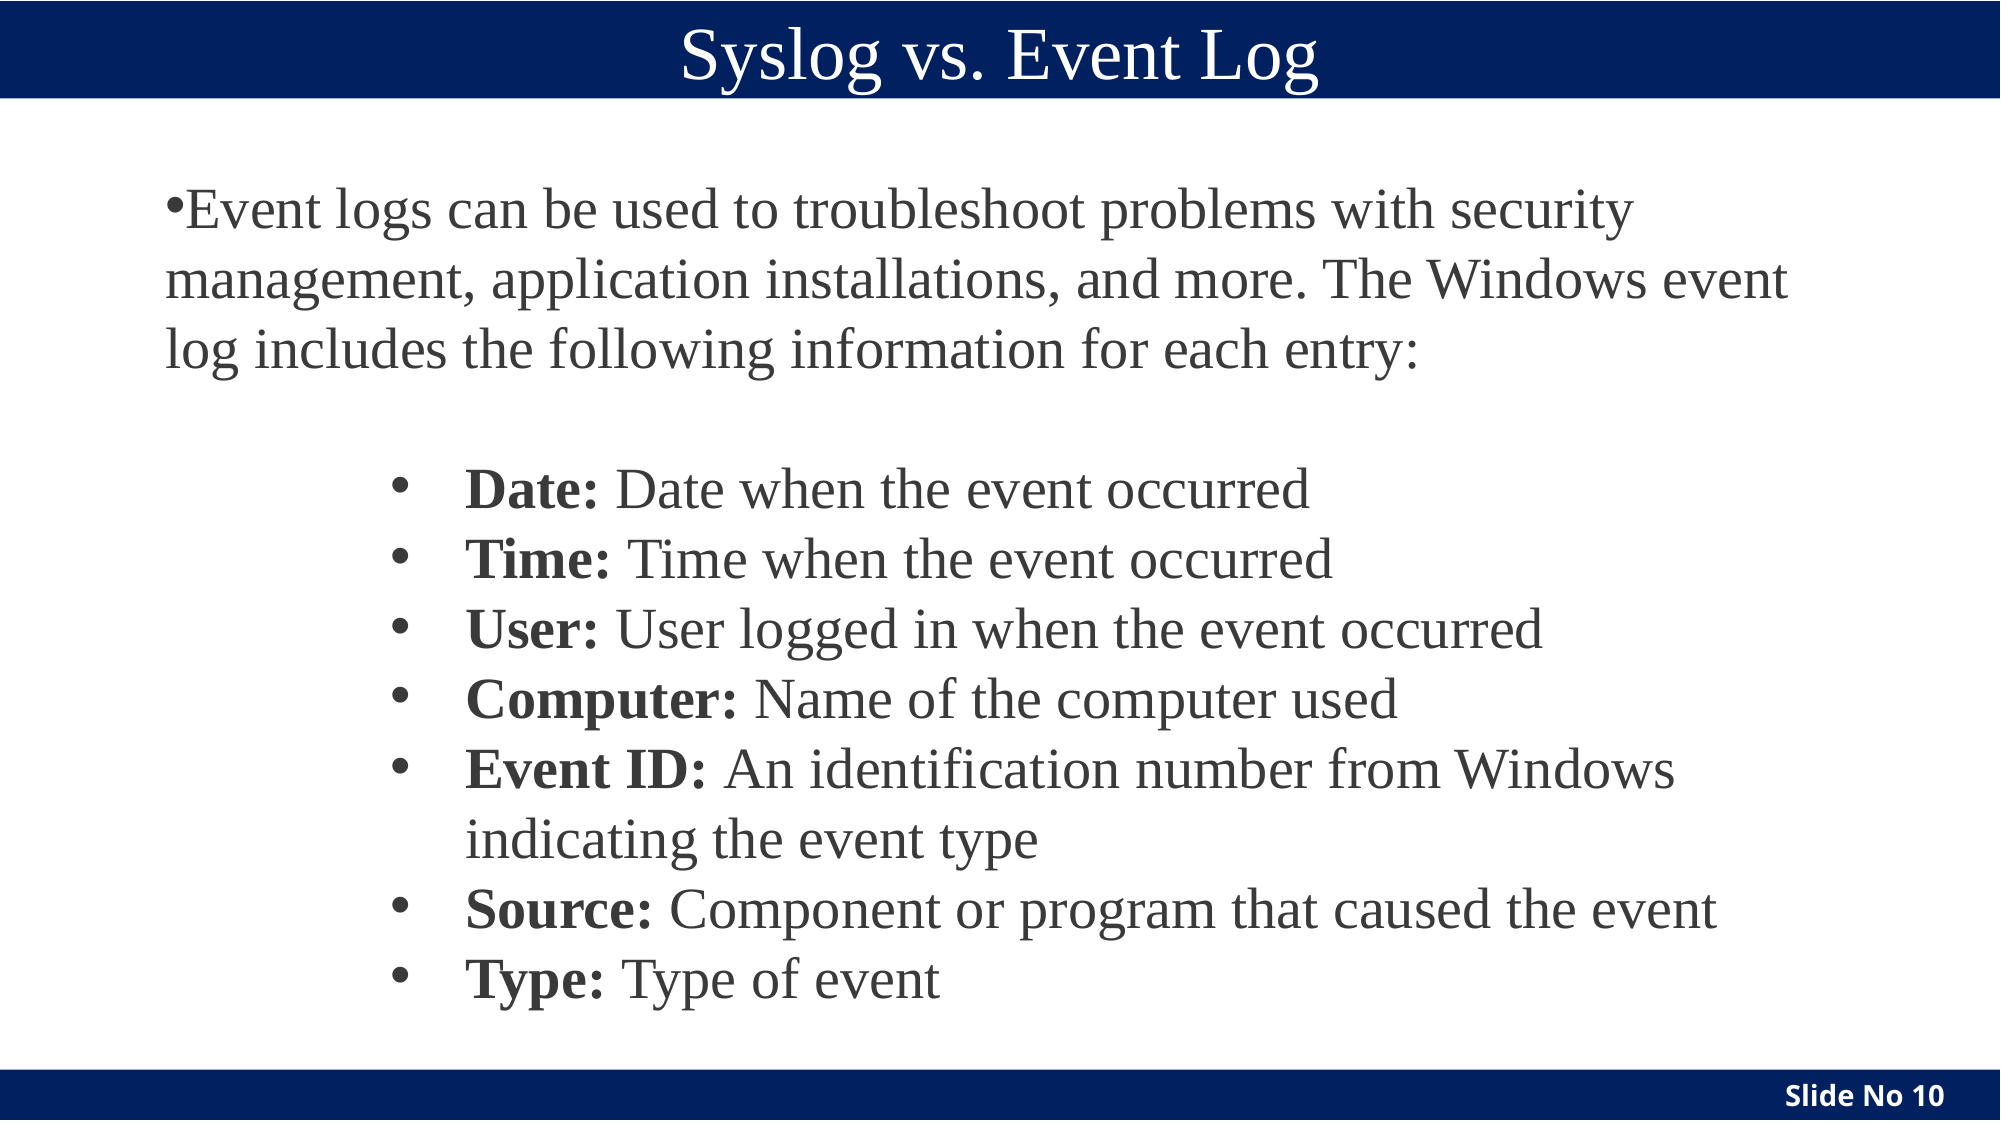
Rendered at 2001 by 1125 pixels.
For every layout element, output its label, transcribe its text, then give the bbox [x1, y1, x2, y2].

title Syslog vs. Event Log [0, 1, 2000, 99]
text_box Event logs can be used to troubleshoot problems with security management, application installations, and more. The Windows event log includes the following information for each entry: Date: Date when the event occurred Time: Time when the event occurred User: User logged in when the event occurred Computer: Name of the computer used Event ID: An identification number from Windows indicating the event type Source: Component or program that caused the event Type: Type of event [149, 162, 1888, 1018]
